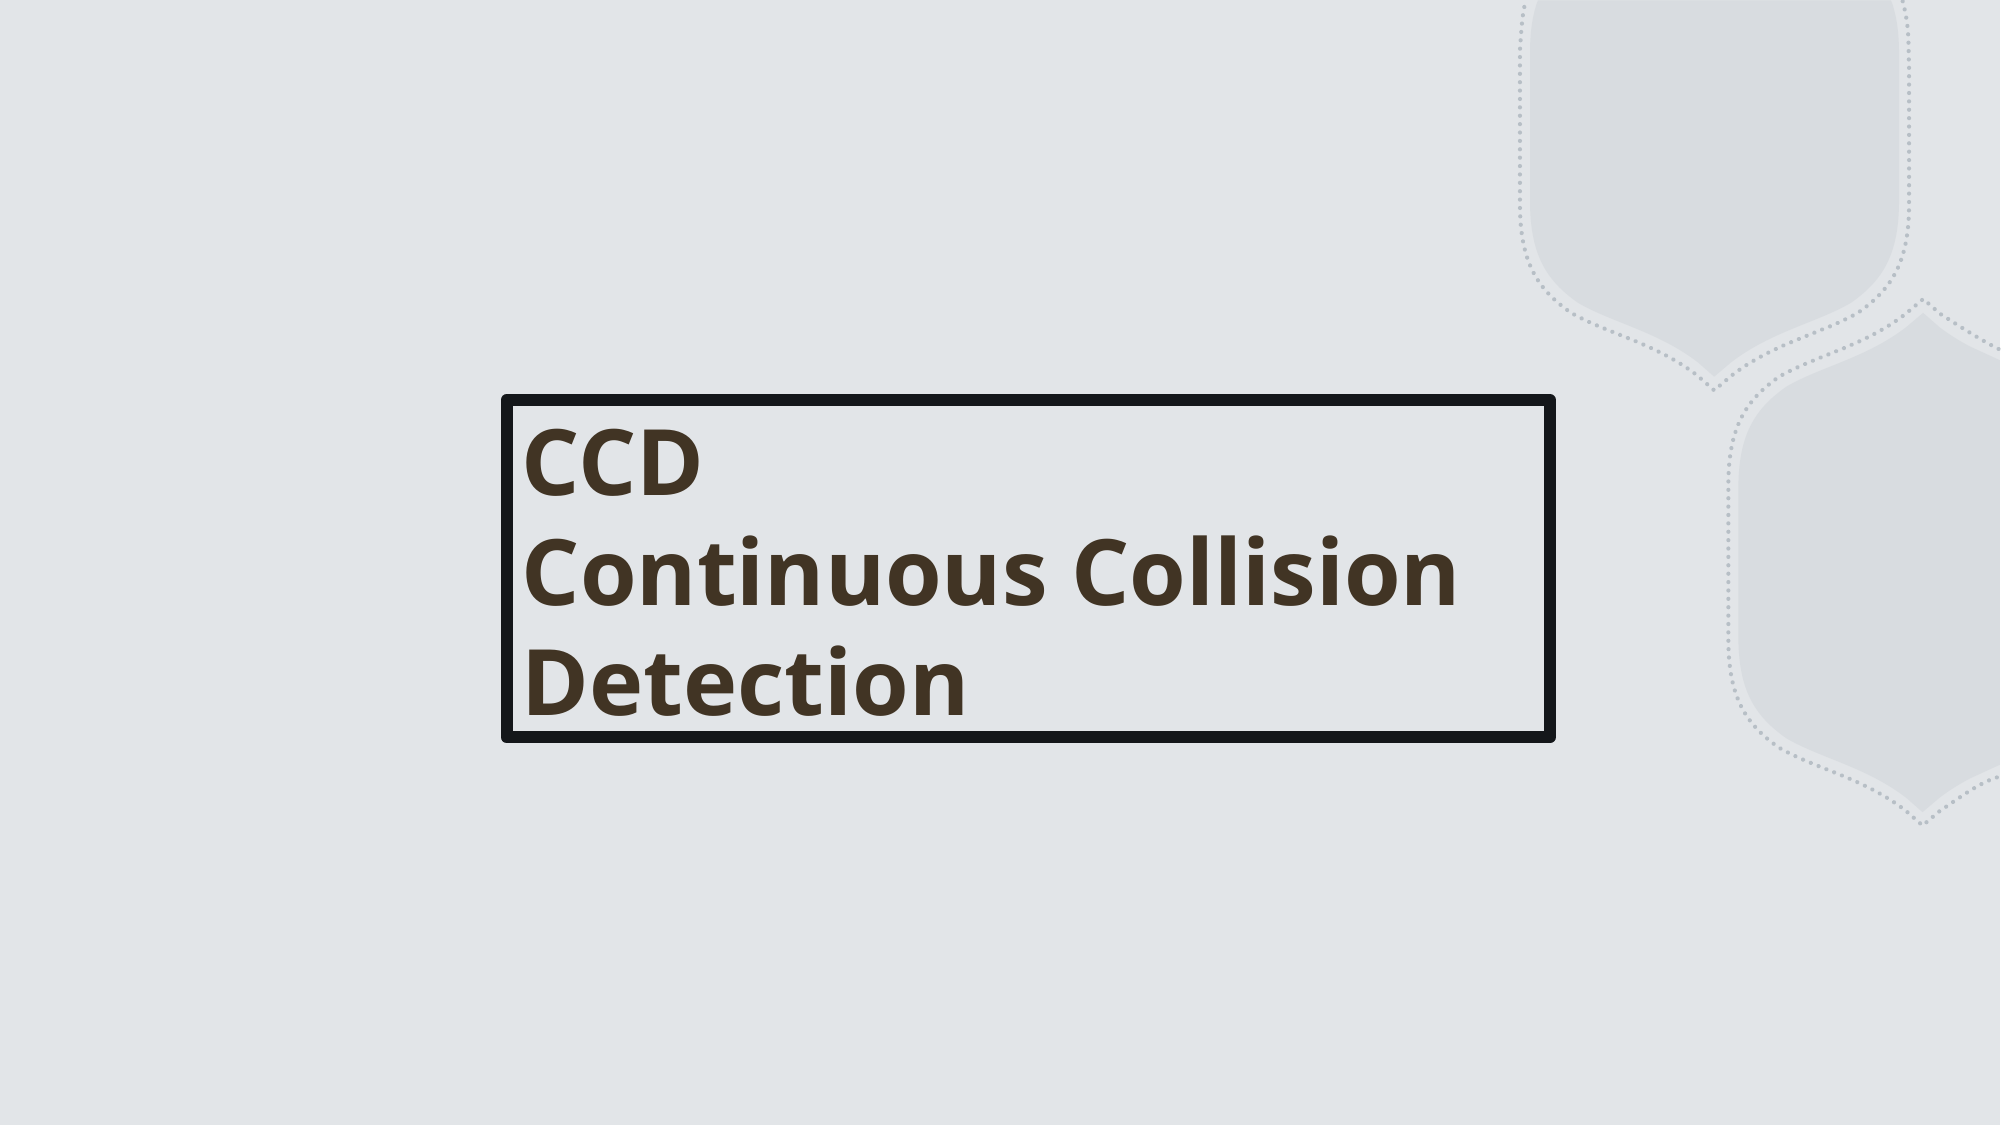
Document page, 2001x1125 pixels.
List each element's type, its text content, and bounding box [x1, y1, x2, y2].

title CCD Continuous Collision Detection [506, 399, 1550, 738]
